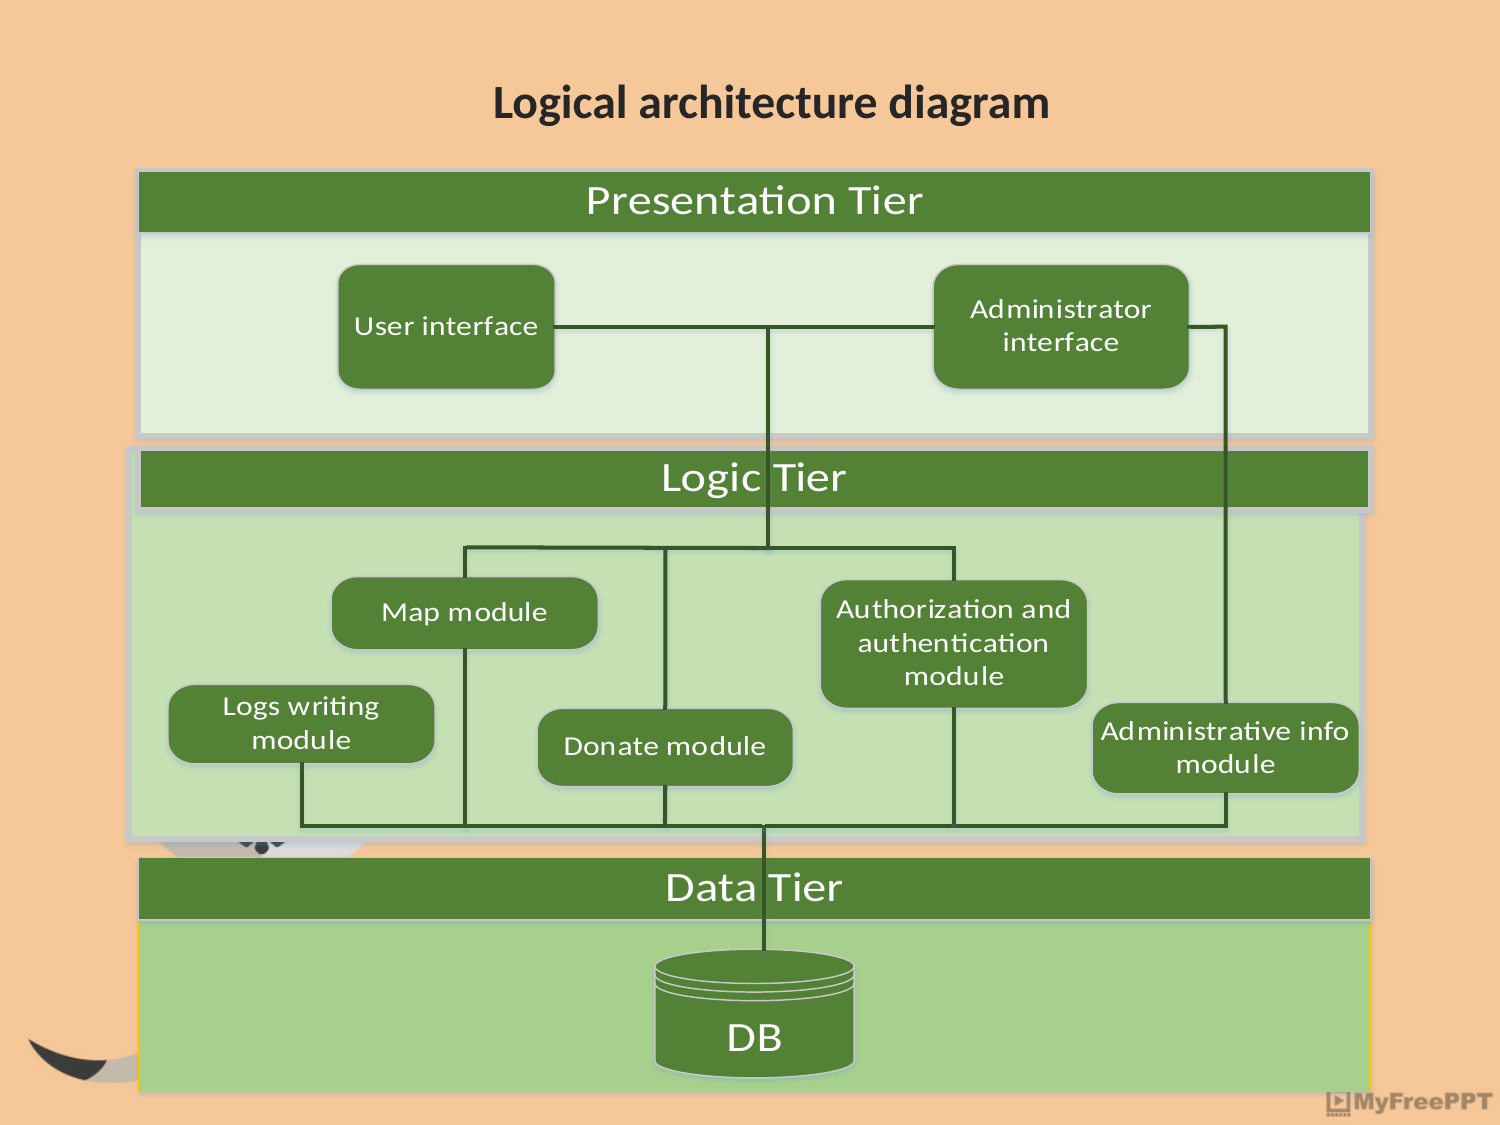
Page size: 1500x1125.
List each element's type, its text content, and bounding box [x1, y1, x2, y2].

picture [0, 0, 1500, 1125]
title Logical architecture diagram [118, 62, 1425, 193]
